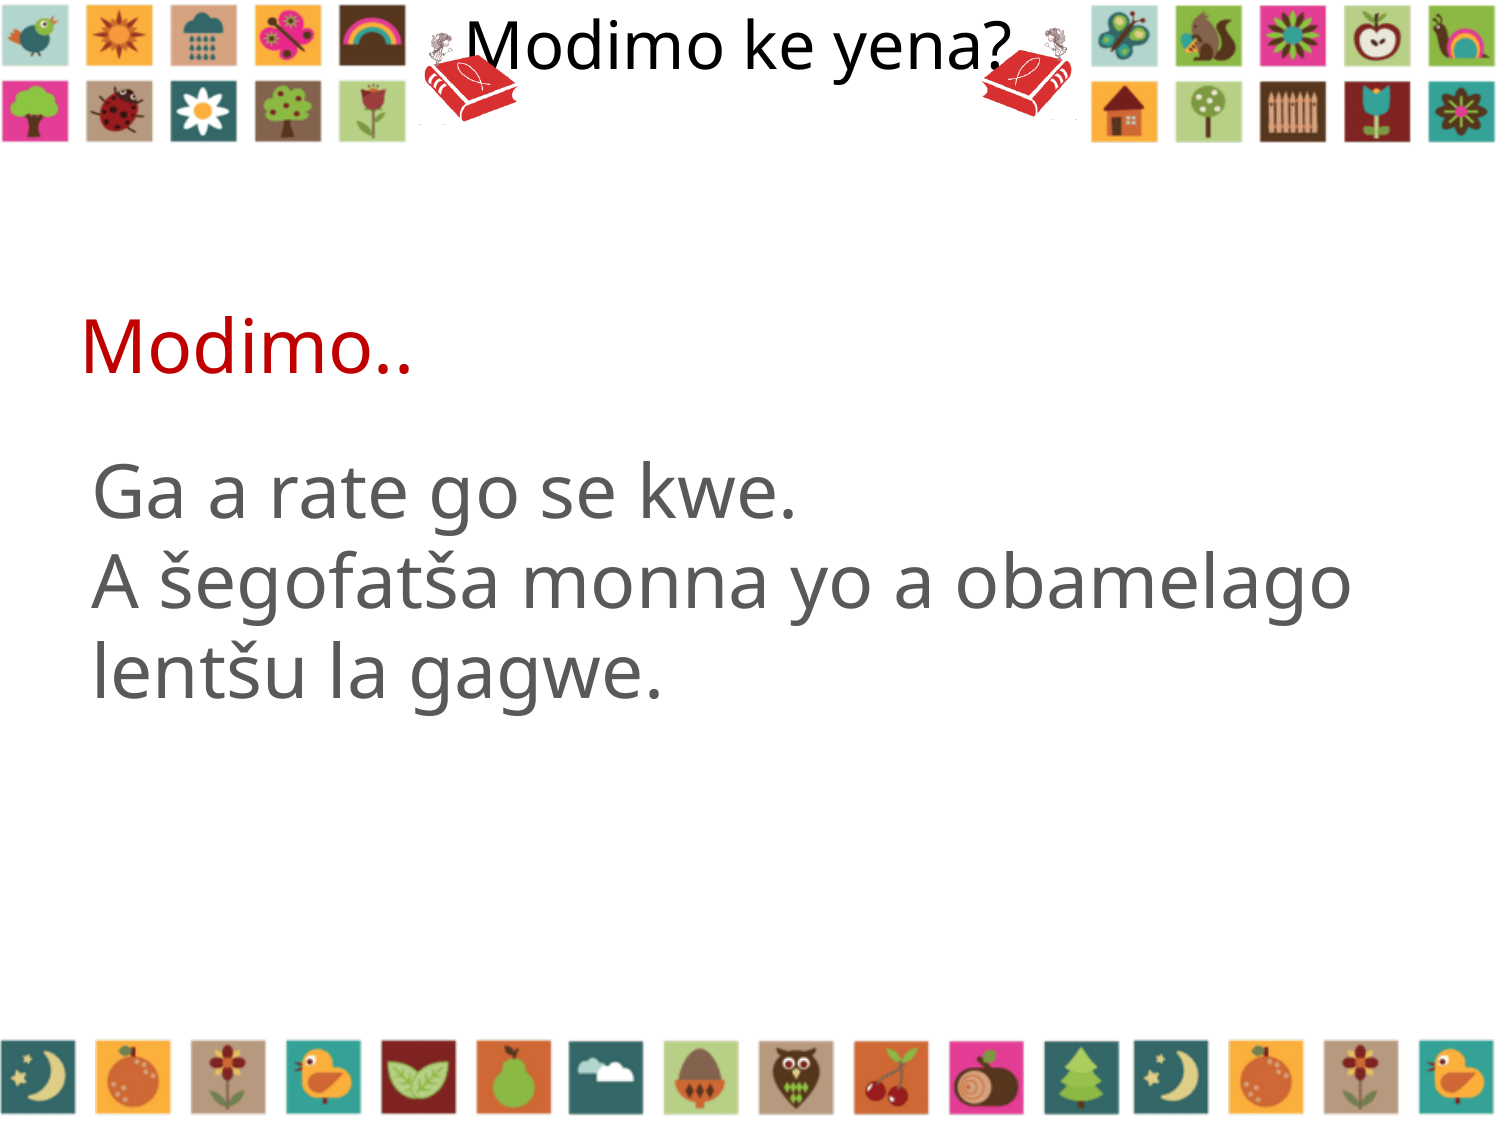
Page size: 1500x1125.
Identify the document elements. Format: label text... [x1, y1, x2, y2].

picture [0, 3, 550, 150]
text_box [0, 1028, 1500, 1118]
text_box Ga a rate go se kwe. A šegofatša monna yo a obamelago lentšu la gagwe. [76, 436, 1424, 722]
picture [950, 3, 1500, 150]
text_box Modimo.. [64, 290, 1412, 396]
text_box Modimo ke yena? [414, 0, 1080, 91]
